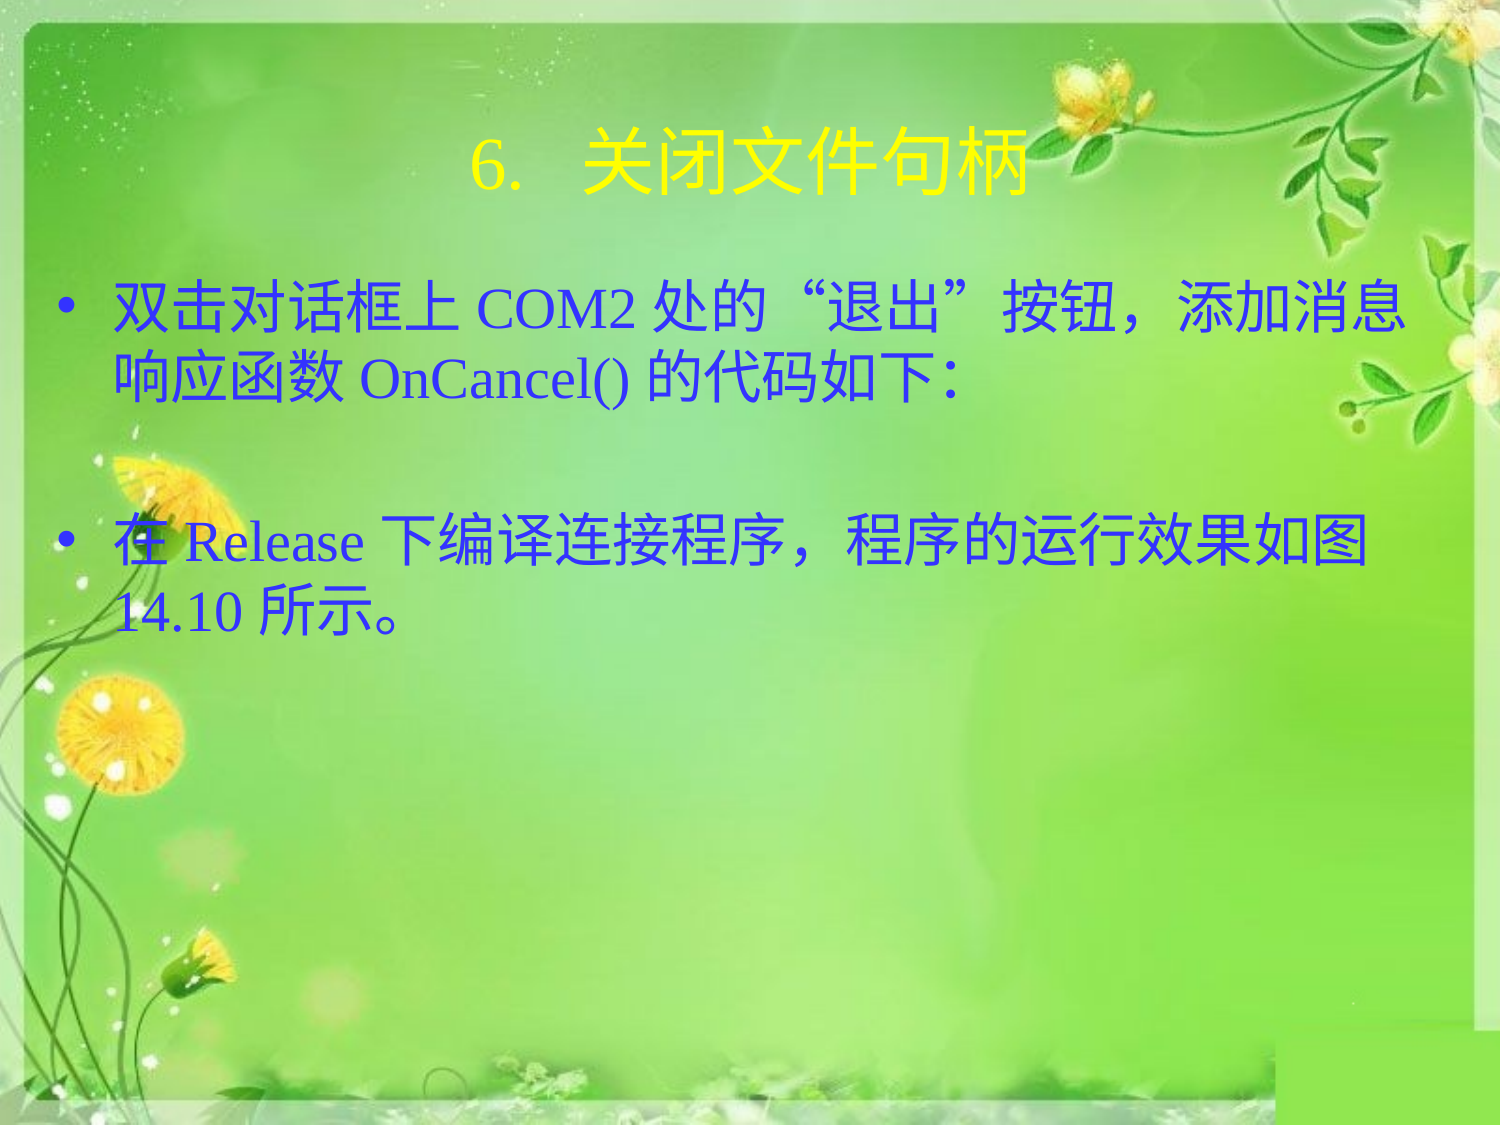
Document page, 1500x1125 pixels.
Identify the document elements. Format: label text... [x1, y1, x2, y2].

picture [0, 0, 1500, 1125]
title 6. 关闭文件句柄 [29, 66, 1471, 254]
list 双击对话框上COM2处的“退出”按钮，添加消息响应函数OnCancel()的代码如下： 在Release下编译连接程序，程序的运行效果如图14.10所示。 [41, 262, 1449, 1071]
